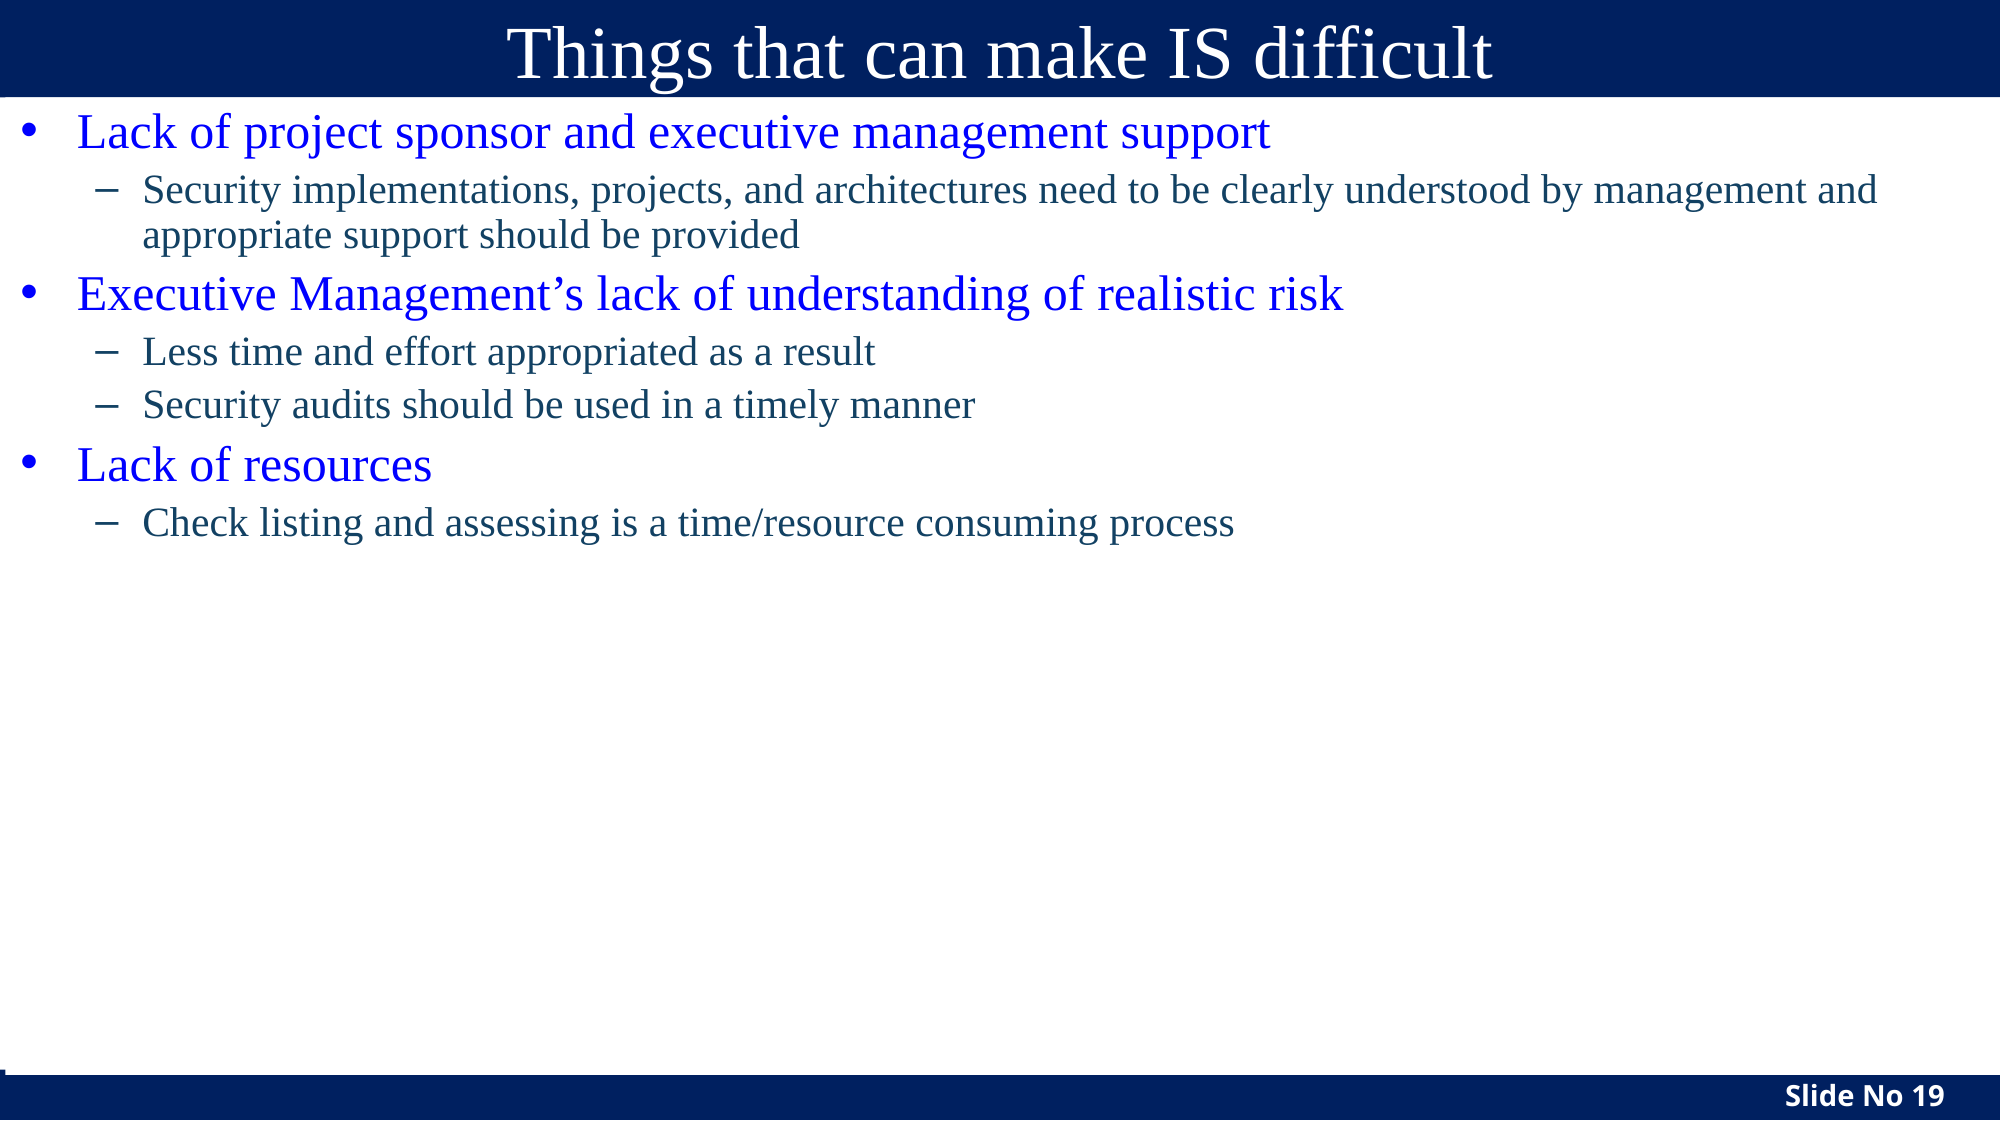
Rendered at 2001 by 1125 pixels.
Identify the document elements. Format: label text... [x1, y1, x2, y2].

title Things that can make IS difficult [0, 0, 2000, 98]
list Lack of project sponsor and executive management support Security implementations, projects, and architectures need to be clearly understood by management and appropriate support should be provided Executive Management’s lack of understanding of realistic risk Less time and effort appropriated as a result Security audits should be used in a timely manner Lack of resources Check listing and assessing is a time/resource consuming process [5, 97, 2000, 1075]
